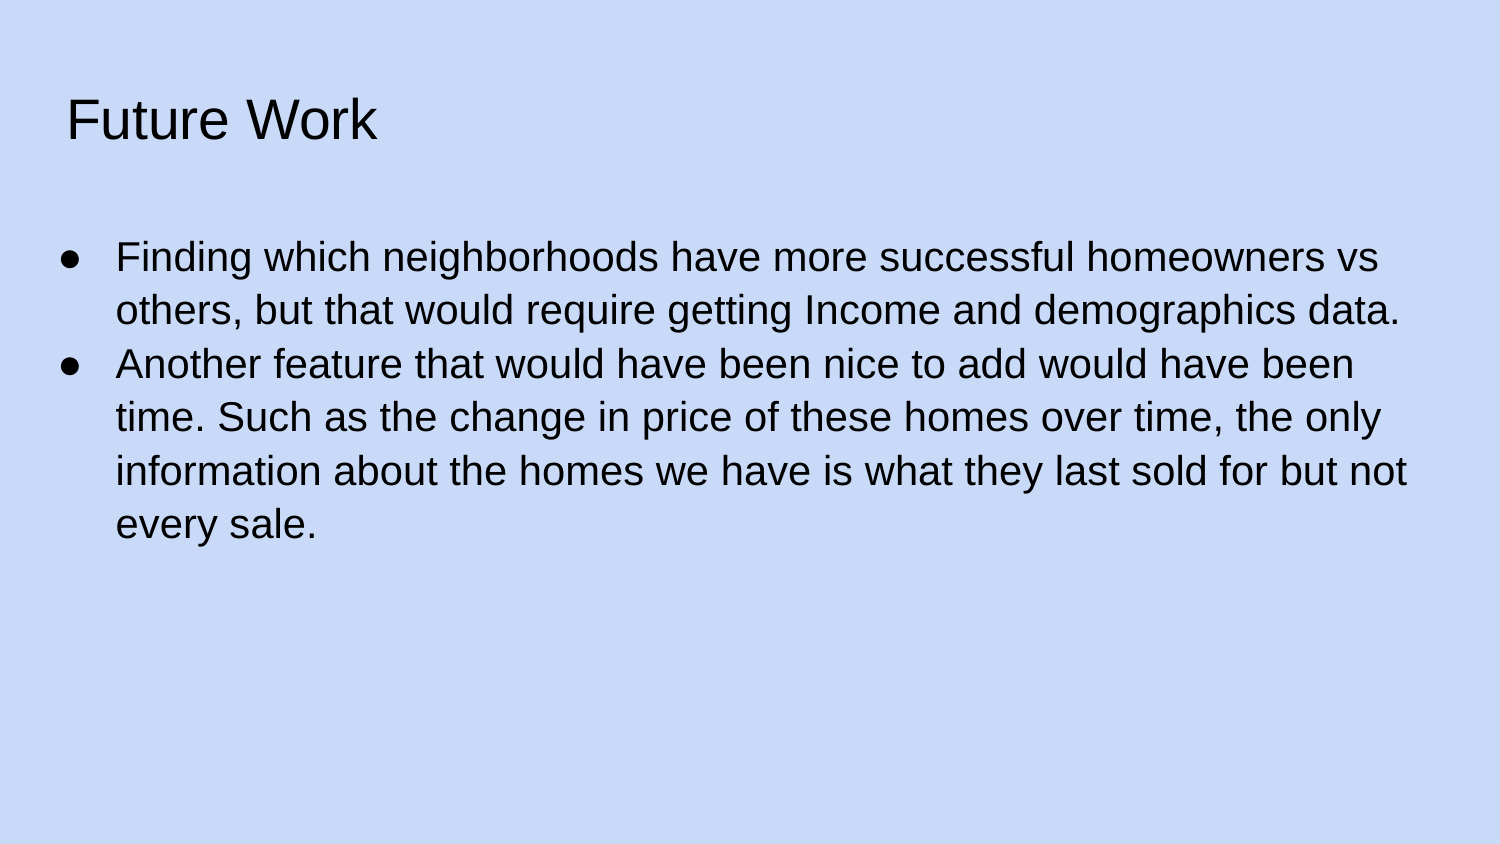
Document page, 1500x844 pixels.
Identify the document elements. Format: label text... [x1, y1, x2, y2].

title Future Work [51, 72, 1449, 167]
list Finding which neighborhoods have more successful homeowners vs others, but that would require getting Income and demographics data. Another feature that would have been nice to add would have been time. Such as the change in price of these homes over time, the only information about the homes we have is what they last sold for but not every sale. [25, 183, 1424, 745]
